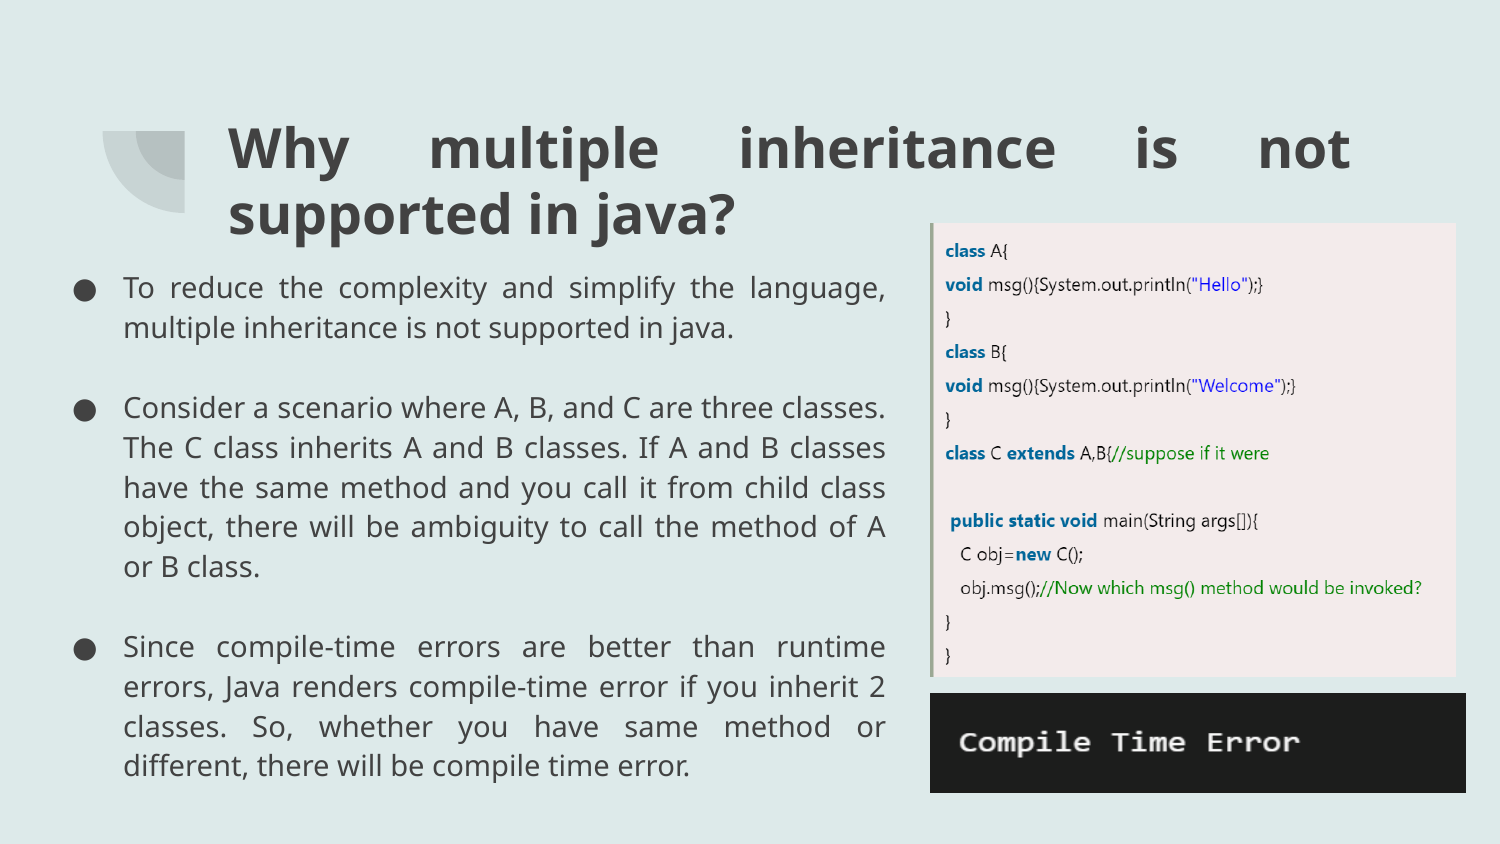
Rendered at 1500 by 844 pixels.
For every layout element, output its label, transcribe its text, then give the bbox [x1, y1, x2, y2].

picture [929, 693, 1467, 793]
picture [929, 223, 1457, 677]
title Why multiple inheritance is not supported in java? [213, 98, 1368, 263]
list To reduce the complexity and simplify the language, multiple inheritance is not supported in java. Consider a scenario where A, B, and C are three classes. The C class inherits A and B classes. If A and B classes have the same method and you call it from child class object, there will be ambiguity to call the method of A or B class. Since compile-time errors are better than runtime errors, Java renders compile-time error if you inherit 2 classes. So, whether you have same method or different, there will be compile time error. [33, 249, 902, 807]
